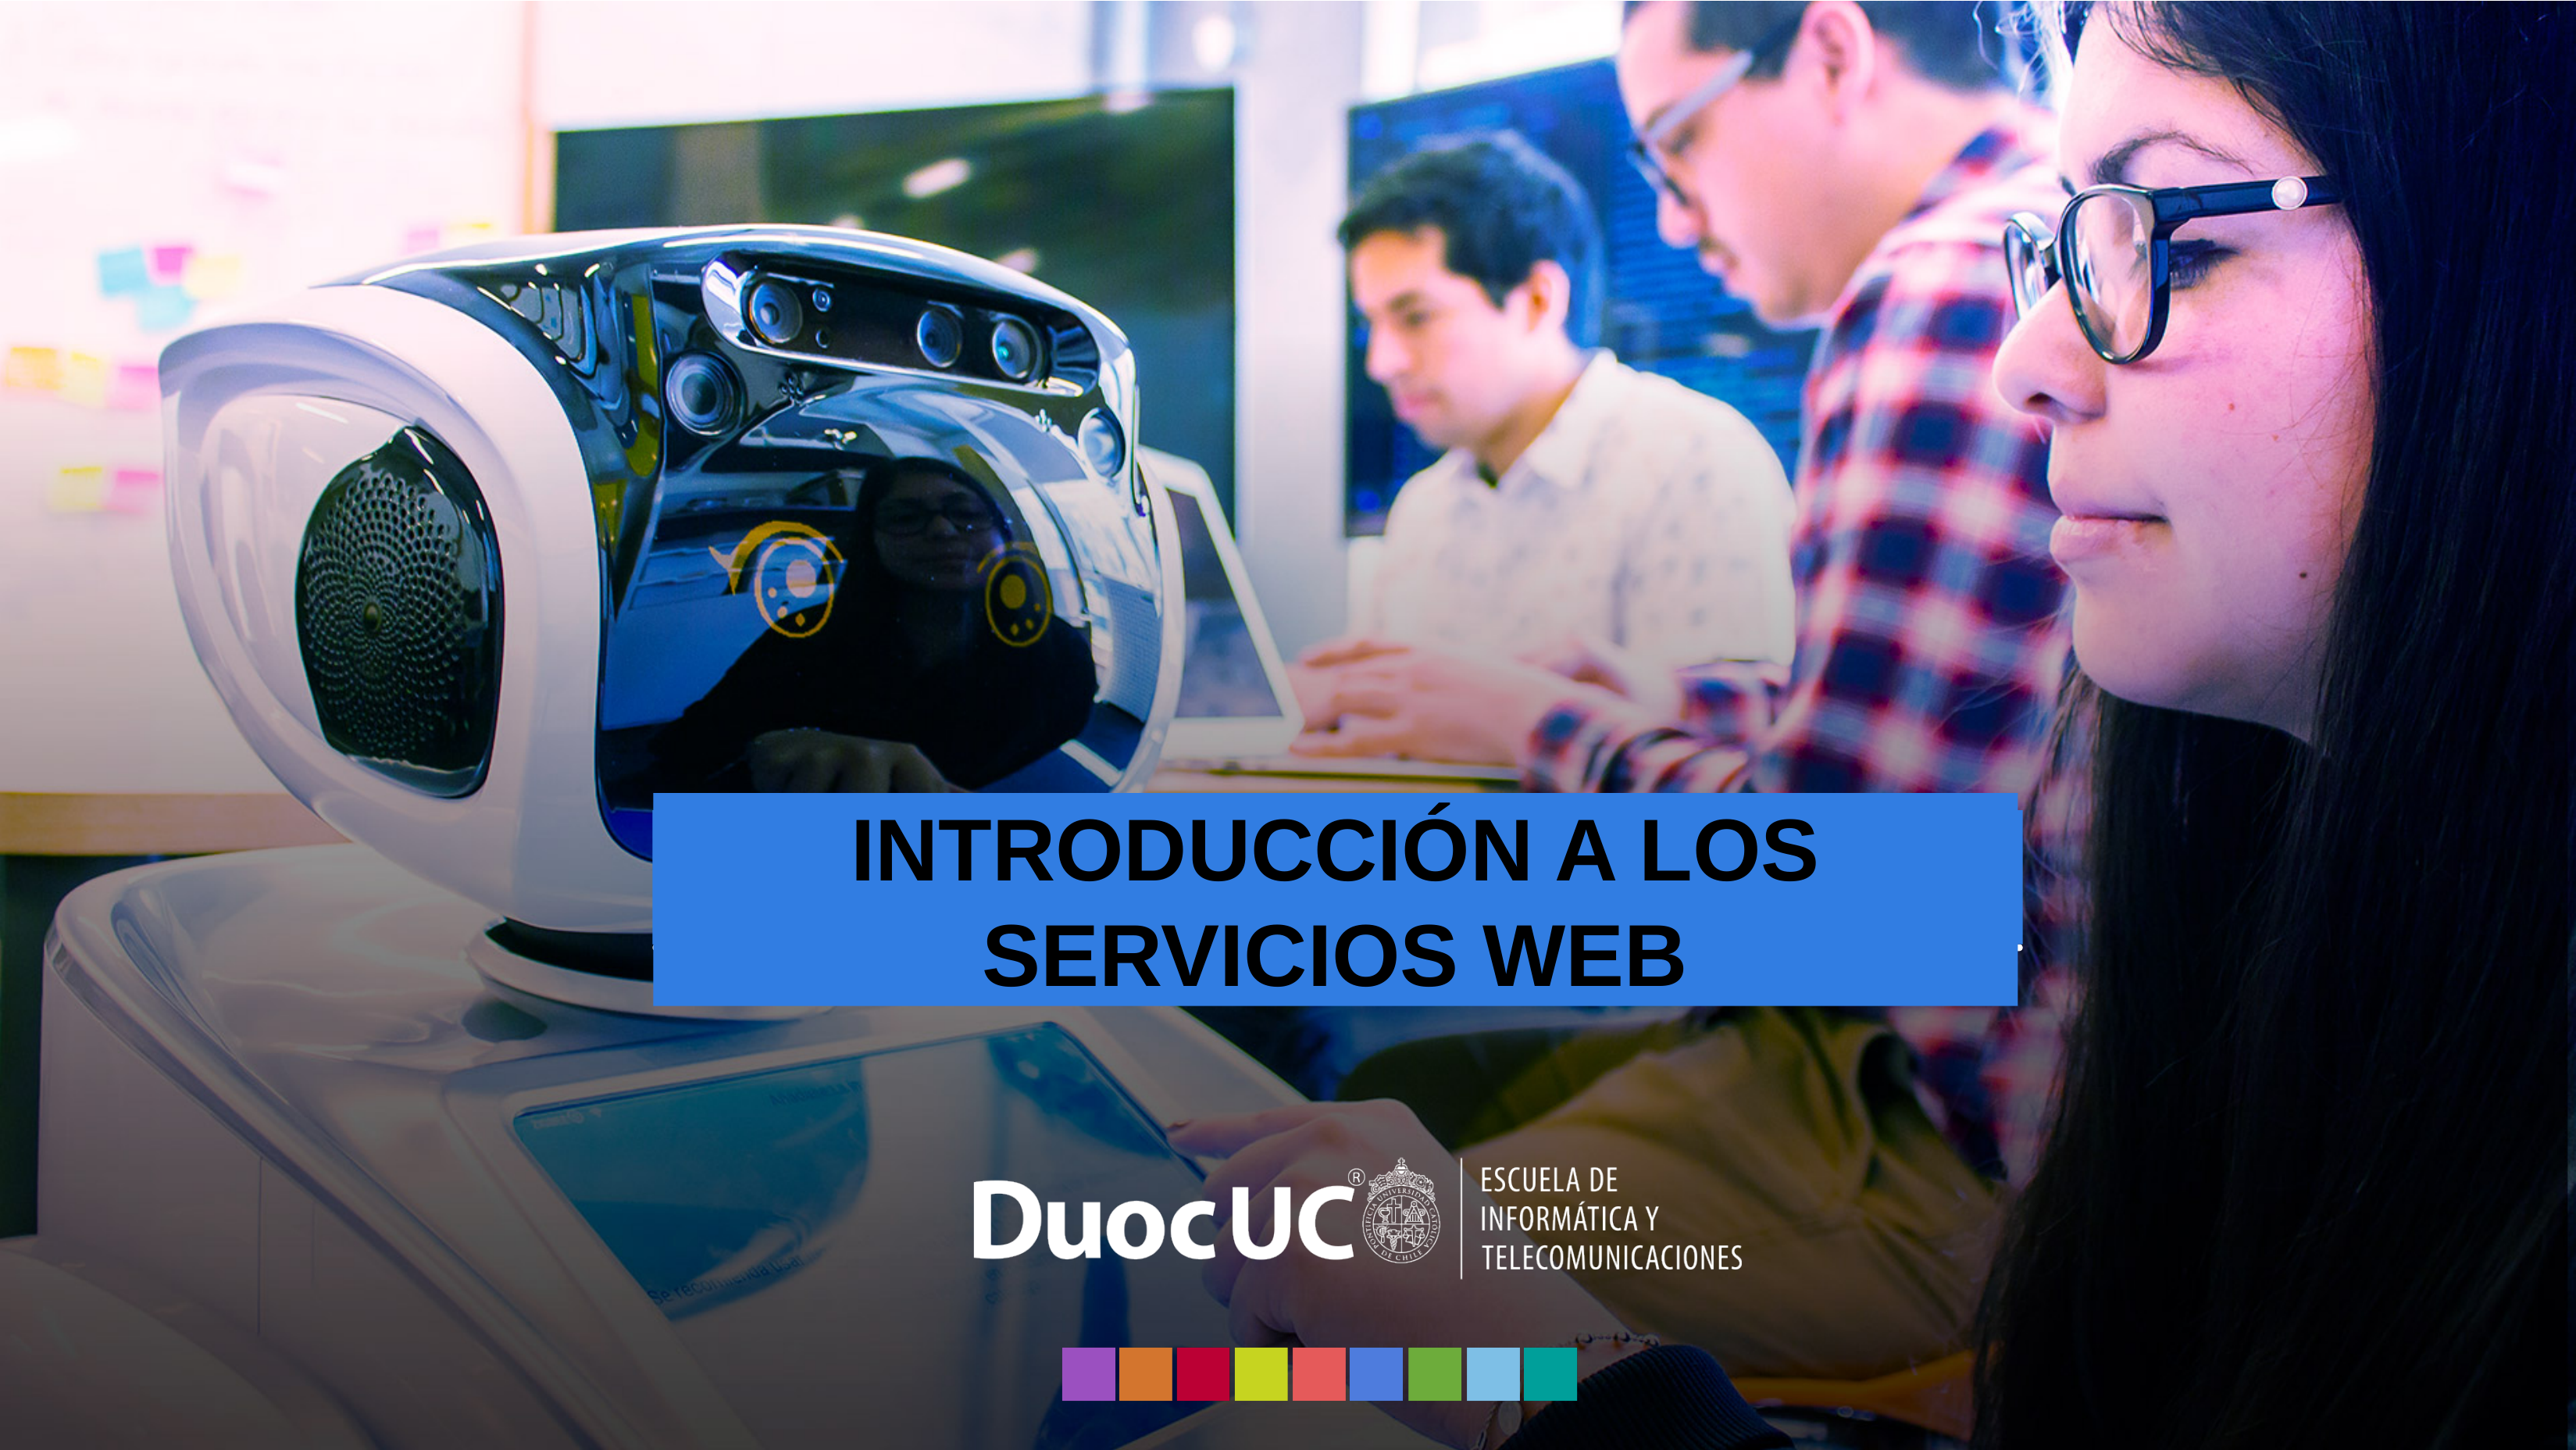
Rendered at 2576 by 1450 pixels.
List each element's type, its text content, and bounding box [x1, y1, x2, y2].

list INTRODUCCIÓN A LOS SERVICIOS WEB [653, 793, 2018, 1006]
picture [0, 1, 2576, 1450]
